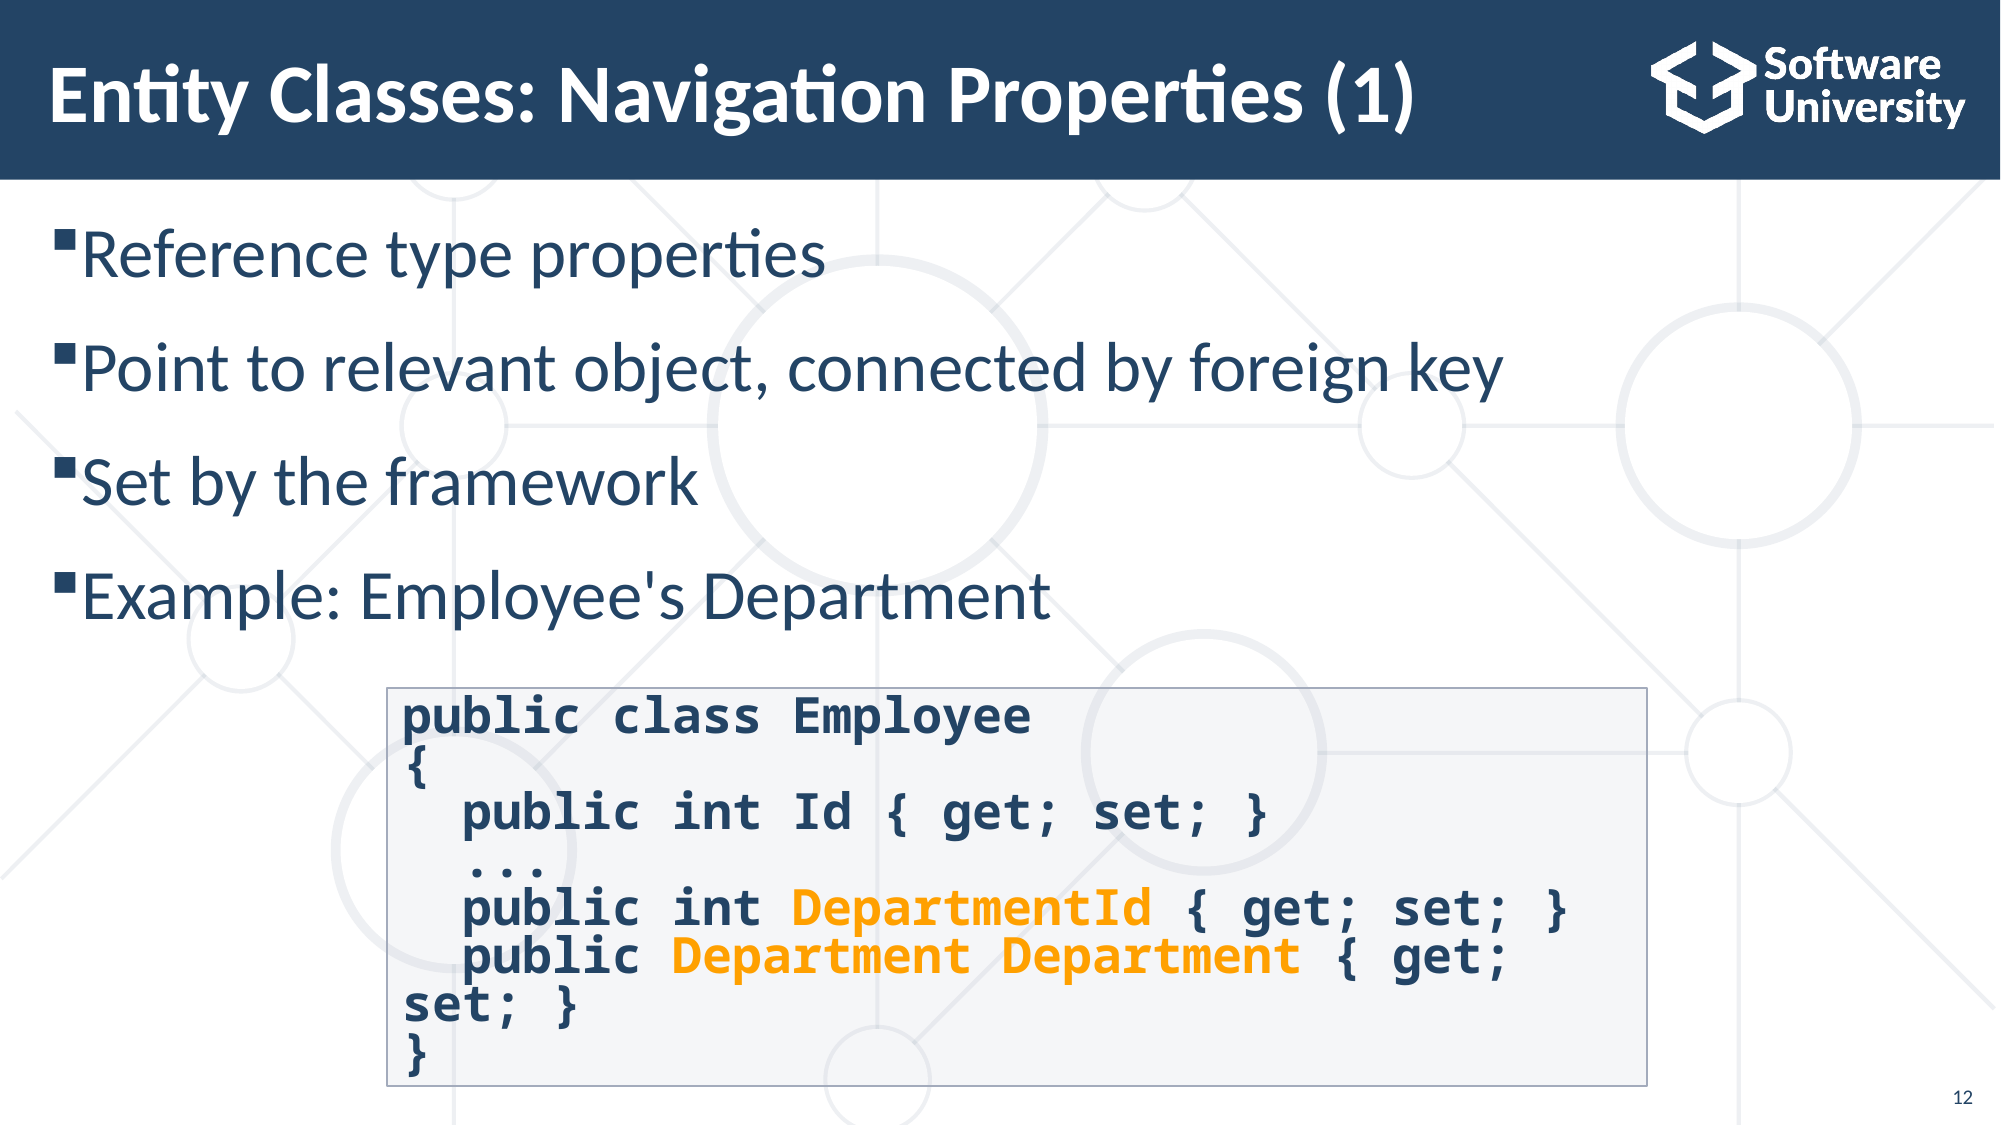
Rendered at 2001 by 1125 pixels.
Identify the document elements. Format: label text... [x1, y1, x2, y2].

text_box public class Employee { public int Id { get; set; } ... public int DepartmentId { get; set; } public Department Department { get; set; } } [387, 687, 1647, 1087]
slide_number 12 [1927, 1067, 1989, 1117]
picture [1651, 41, 1966, 134]
list Reference type properties Point to relevant object, connected by foreign key Set by the framework Example: Employee's Department [31, 196, 1970, 1104]
title Entity Classes: Navigation Properties (1) [31, 16, 1625, 162]
